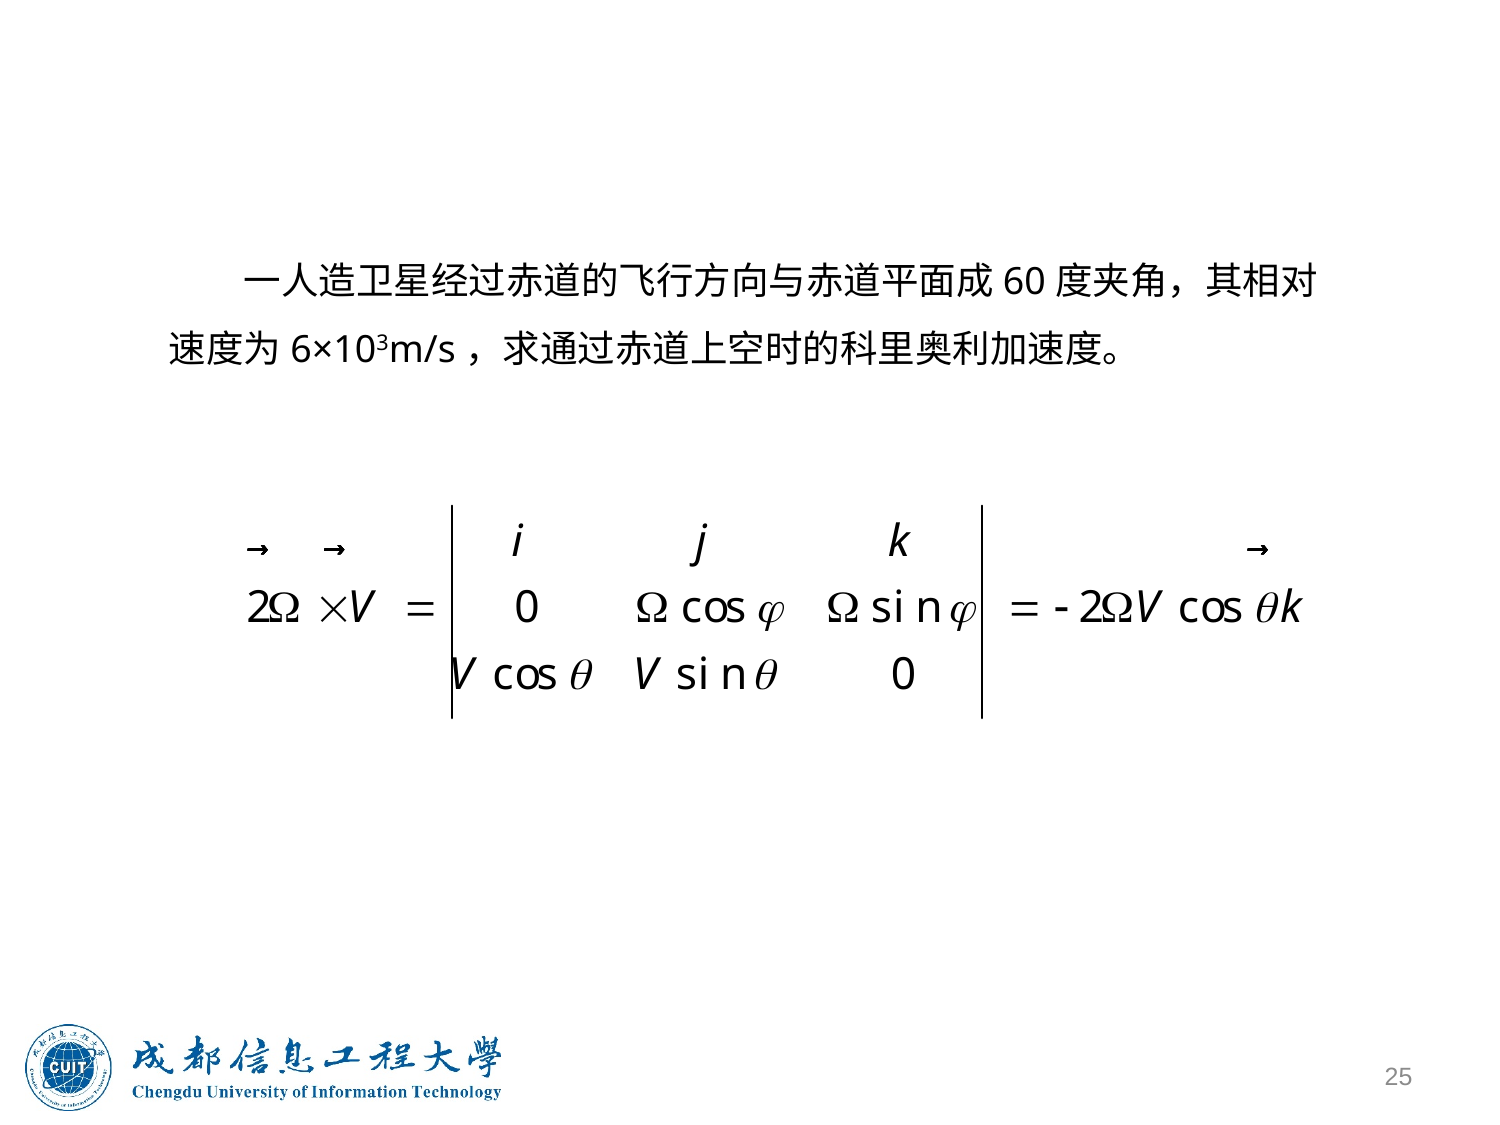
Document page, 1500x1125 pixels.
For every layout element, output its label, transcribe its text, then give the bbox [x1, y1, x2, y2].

slide_number 25 [1277, 1045, 1428, 1106]
text_box 一人造卫星经过赤道的飞行方向与赤道平面成60度夹角，其相对速度为6×103m/s，求通过赤道上空时的科里奥利加速度。 [154, 227, 1369, 377]
picture [25, 1024, 501, 1111]
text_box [240, 496, 1316, 727]
